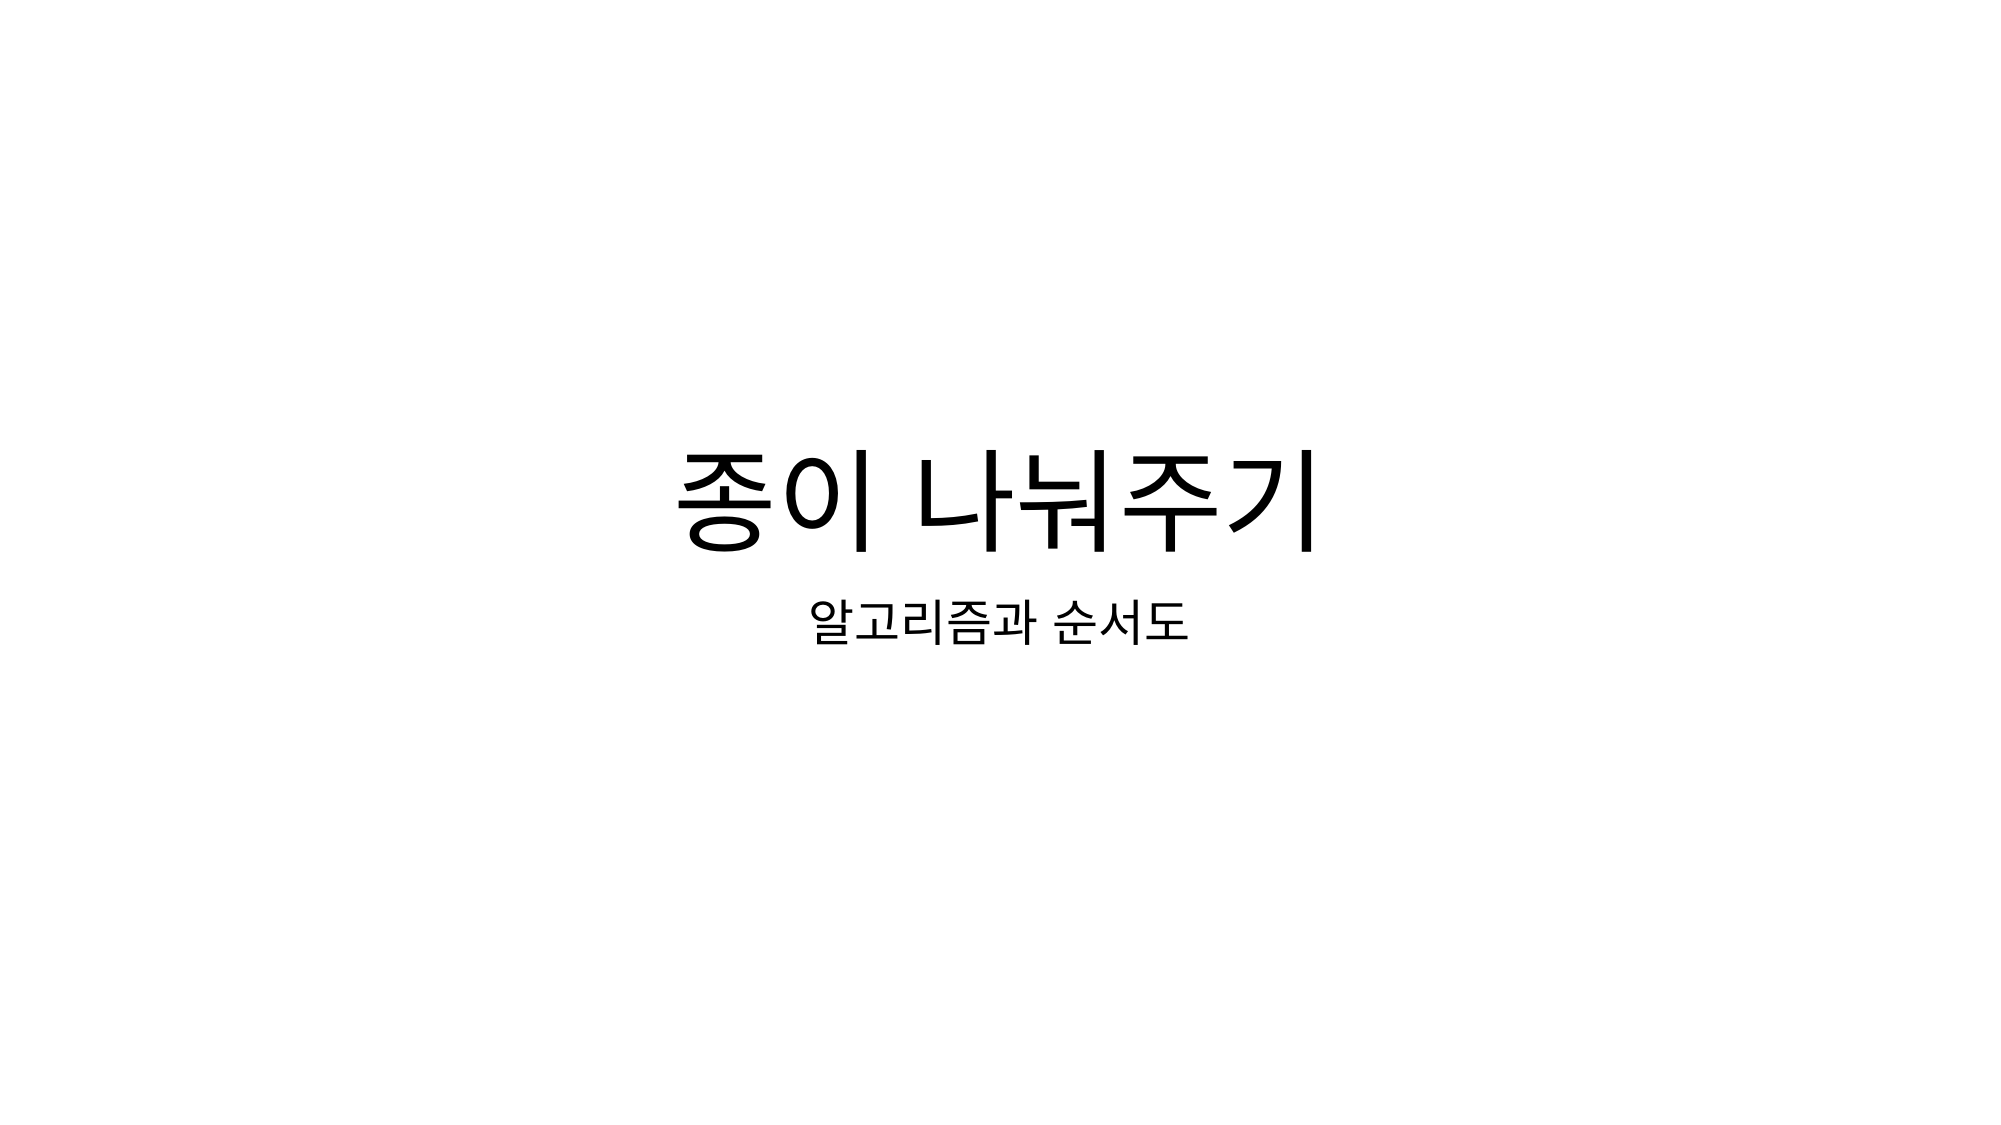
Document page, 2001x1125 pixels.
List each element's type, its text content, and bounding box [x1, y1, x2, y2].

subtitle 알고리즘과 순서도 [249, 590, 1750, 863]
title 종이 나눠주기 [249, 184, 1750, 576]
